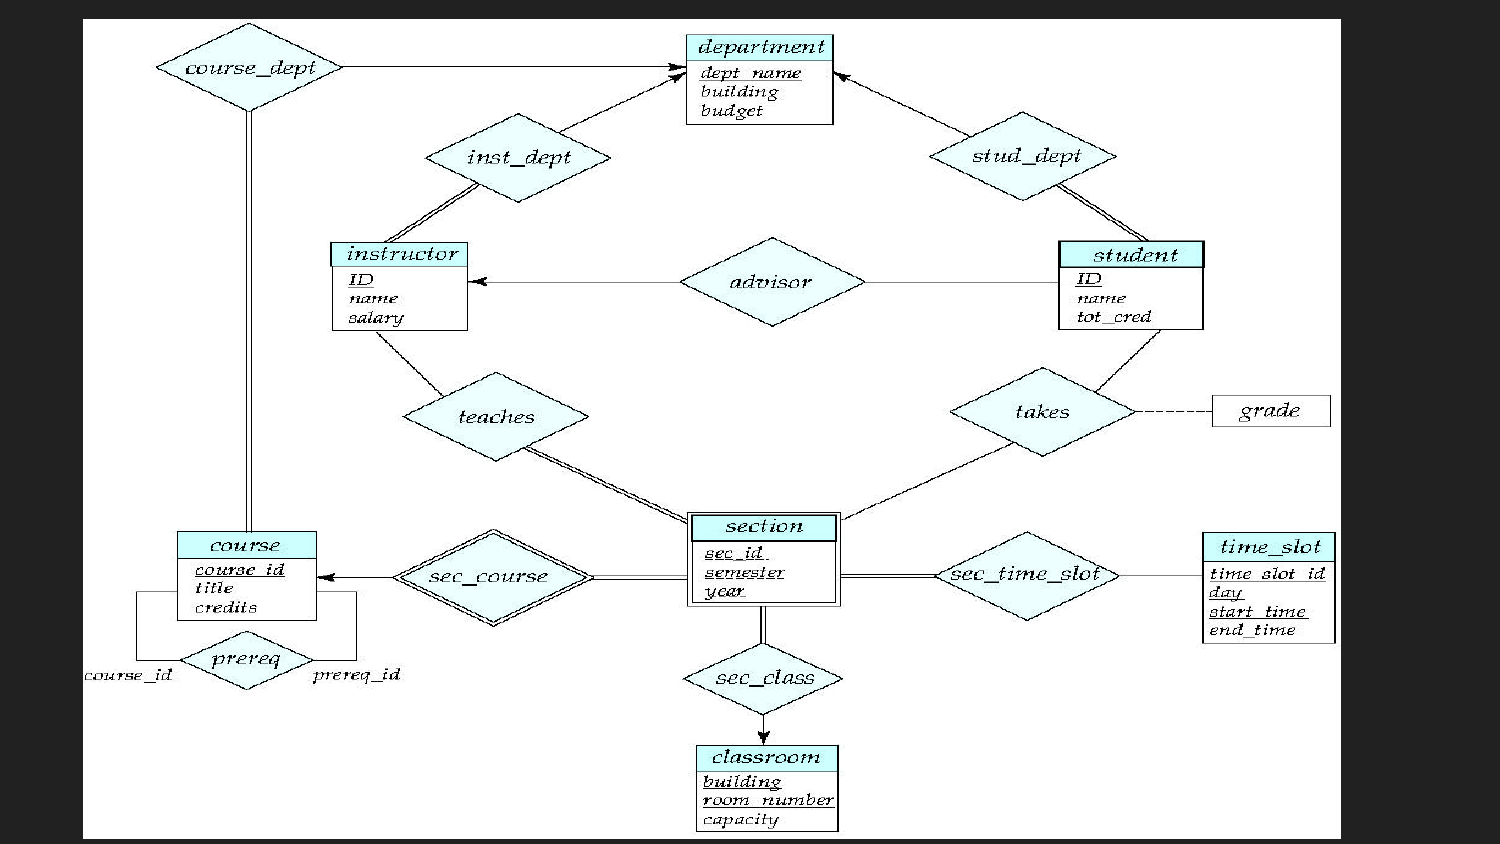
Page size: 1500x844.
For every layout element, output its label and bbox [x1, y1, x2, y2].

picture [82, 19, 1341, 839]
